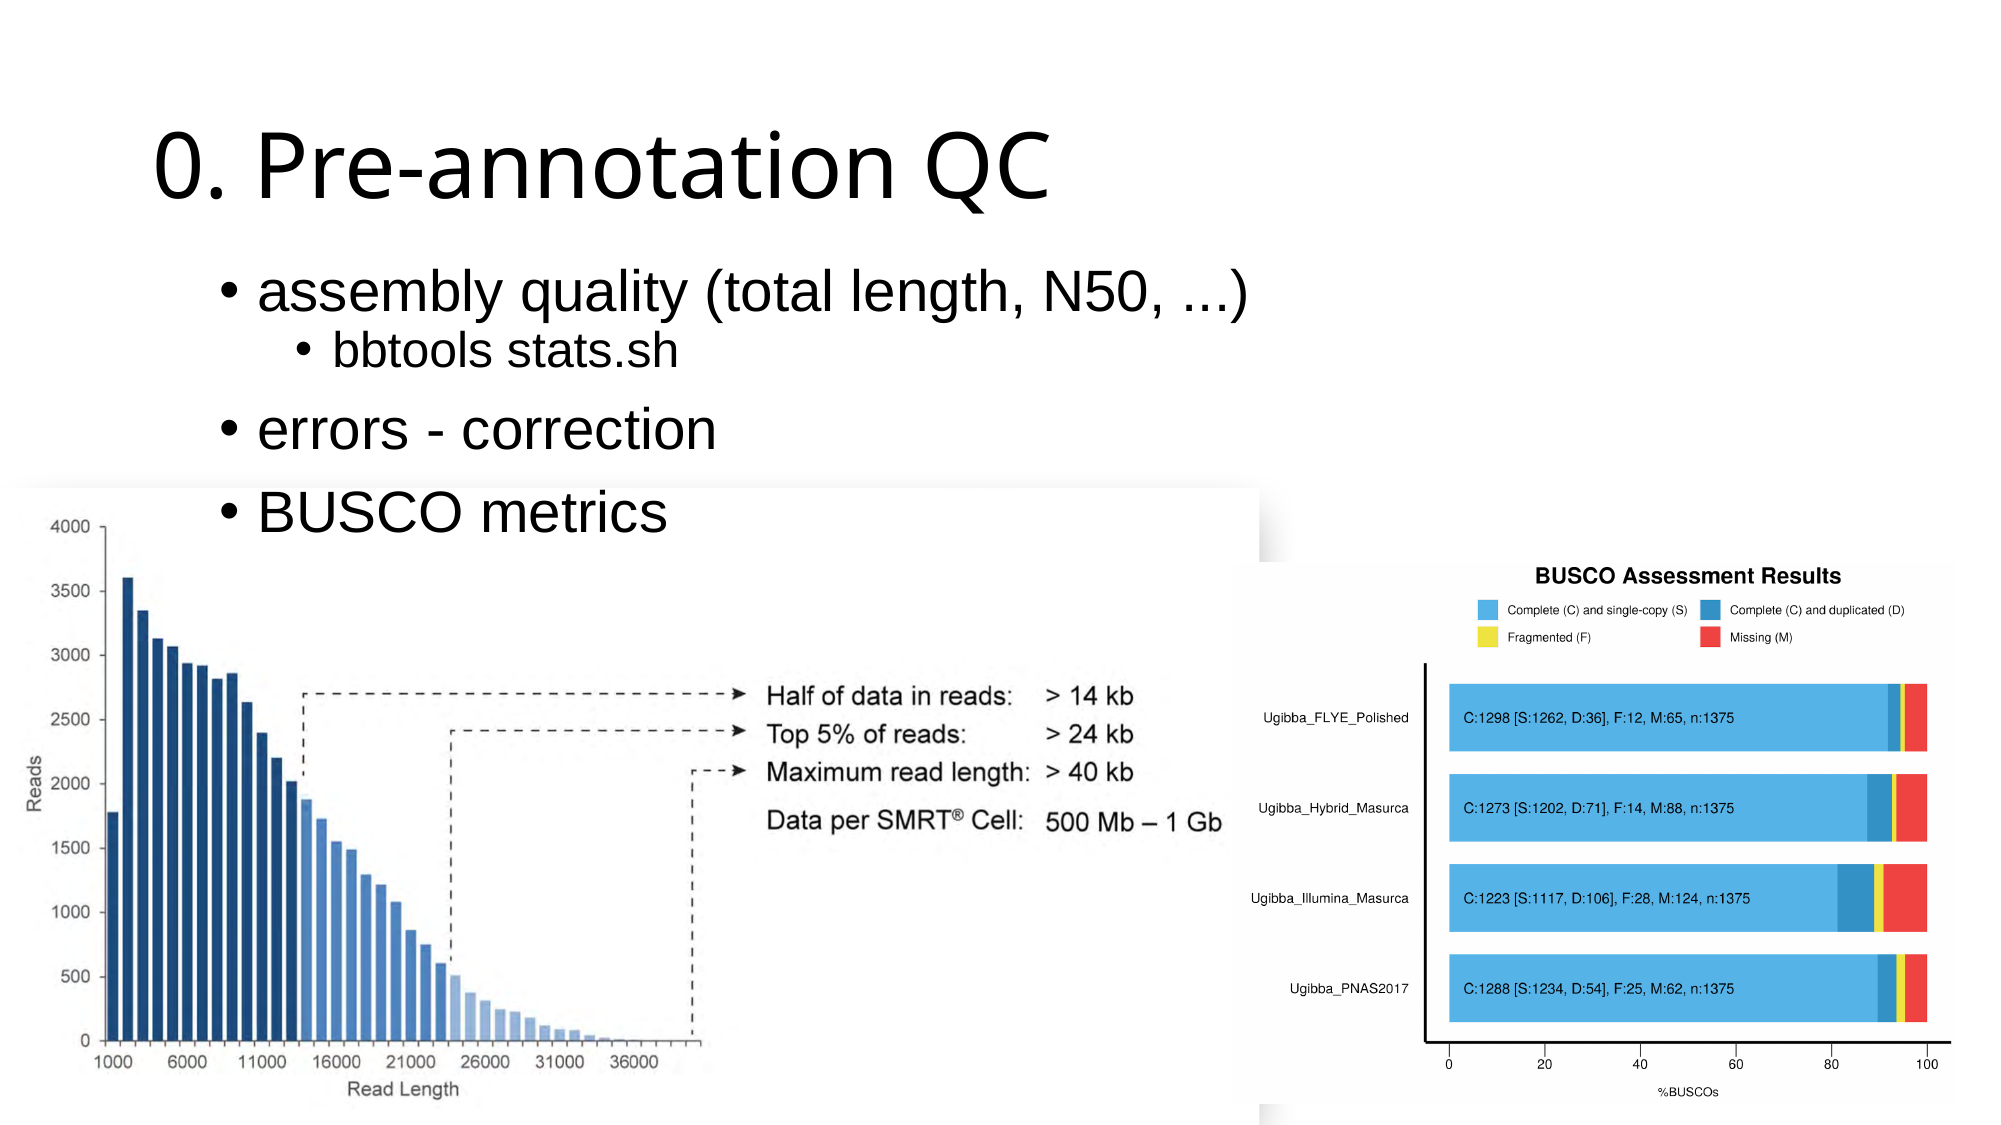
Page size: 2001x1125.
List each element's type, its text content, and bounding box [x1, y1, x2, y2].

title 0. Pre-annotation QC [137, 59, 1863, 278]
picture [0, 488, 1956, 1125]
list assembly quality (total length, N50, ...) bbtools stats.sh errors - correction BUSCO metrics [204, 253, 1930, 560]
